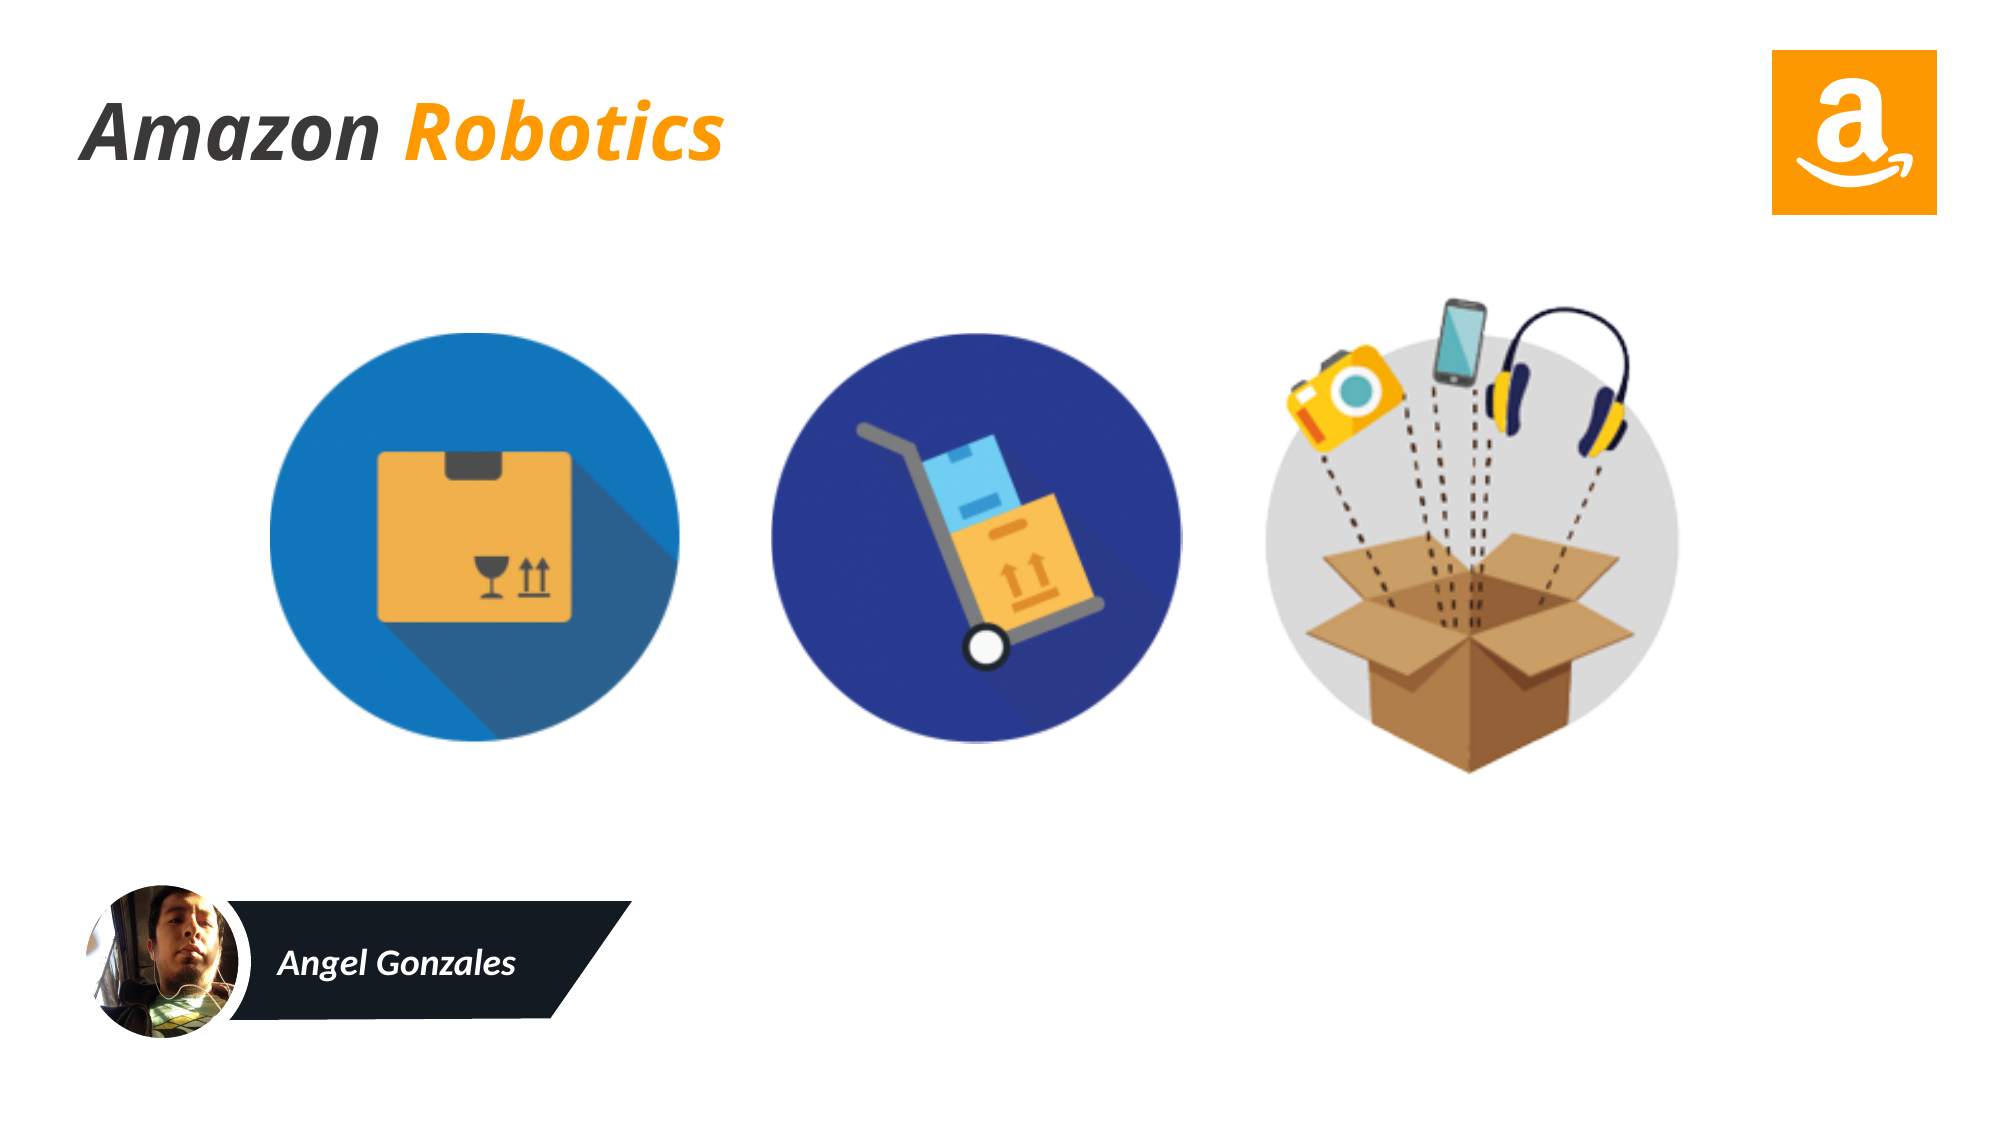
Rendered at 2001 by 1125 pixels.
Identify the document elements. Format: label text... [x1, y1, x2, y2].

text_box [79, 879, 632, 1045]
picture [771, 333, 1183, 745]
picture [1212, 274, 1719, 780]
picture [1772, 50, 1937, 215]
picture [270, 333, 682, 745]
text_box Amazon Robotics [62, 50, 746, 220]
